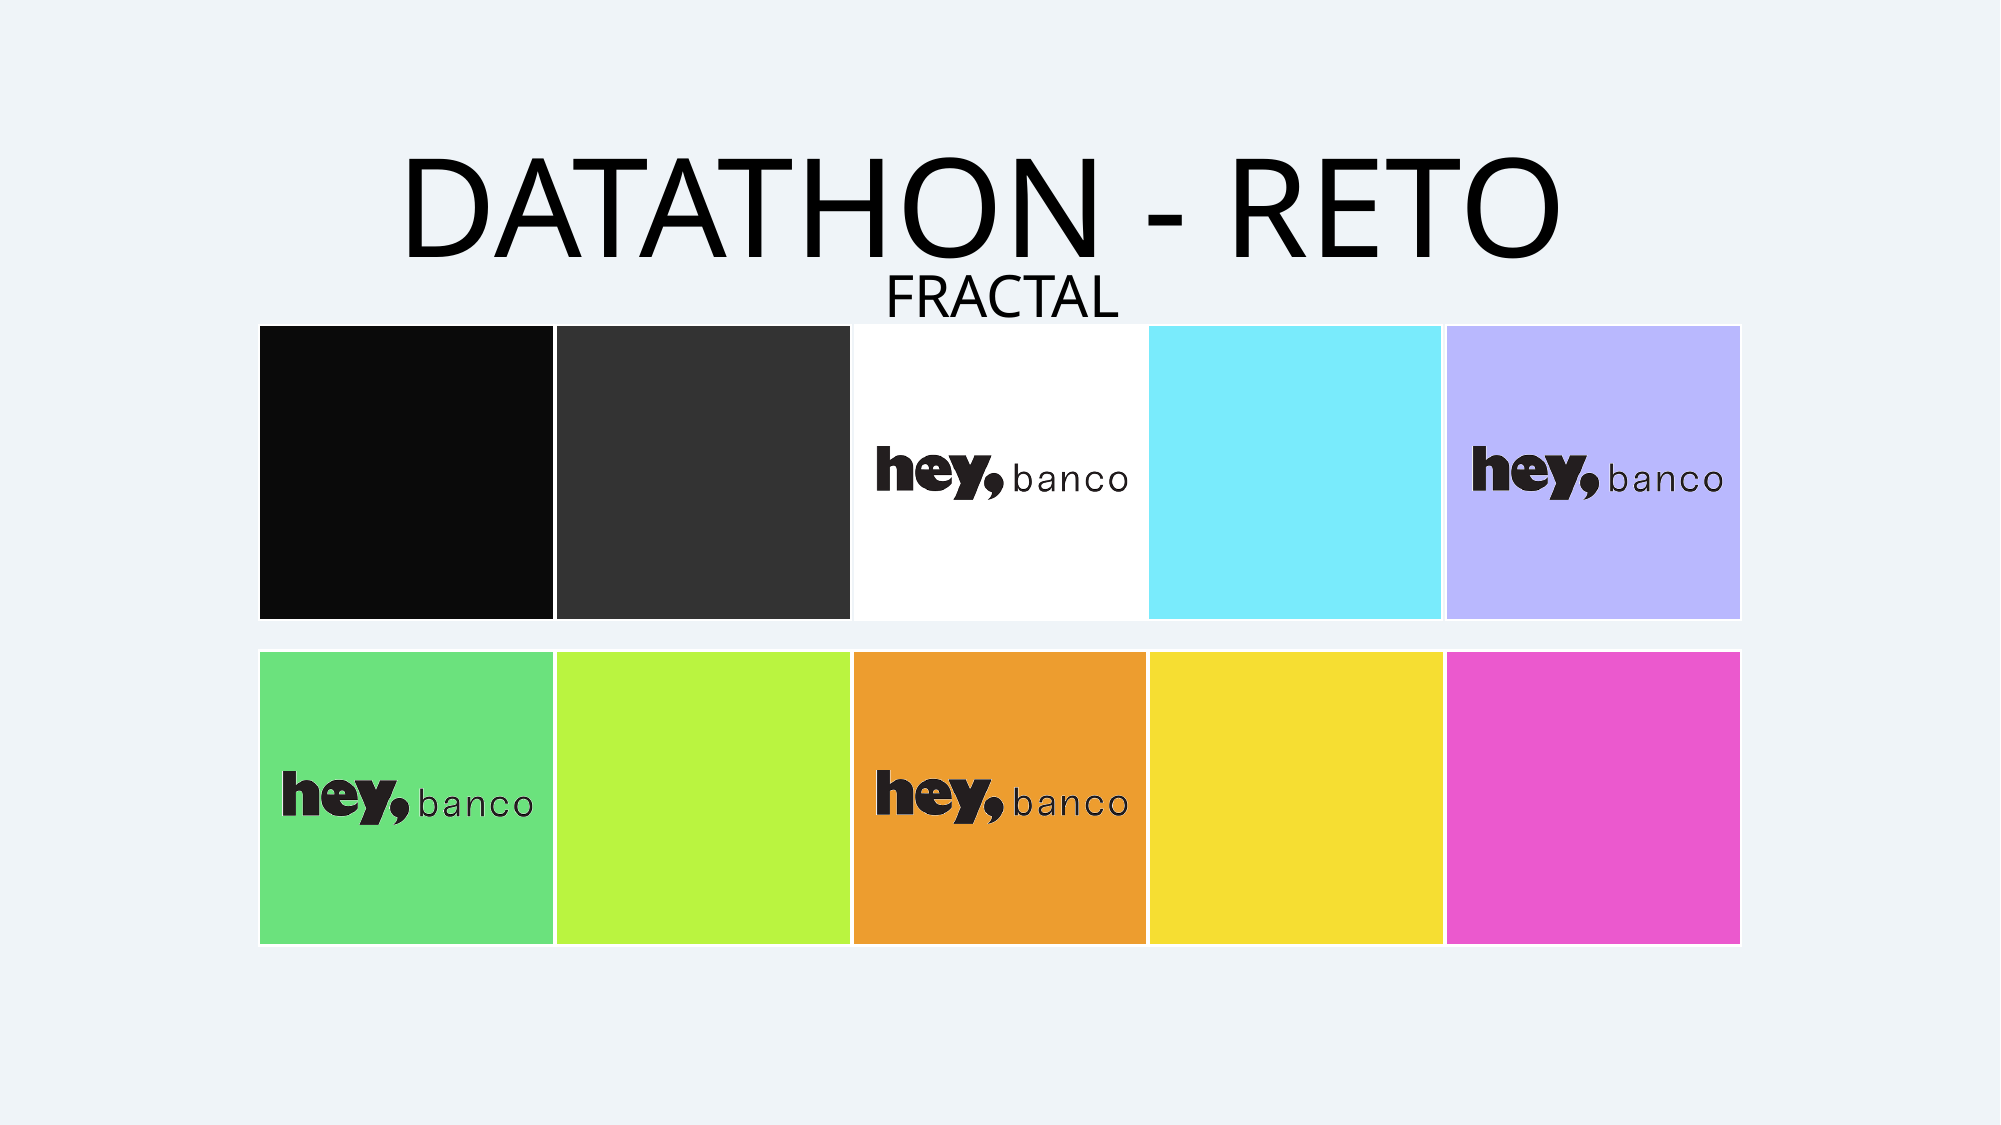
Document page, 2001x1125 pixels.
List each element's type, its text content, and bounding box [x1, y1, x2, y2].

text_box DATATHON - RETO [366, 112, 1598, 293]
text_box [1148, 649, 1445, 947]
text_box [258, 324, 555, 621]
text_box [1445, 324, 1742, 621]
text_box [555, 337, 852, 621]
picture [876, 770, 1128, 824]
text_box FRACTAL [386, 251, 1618, 337]
picture [282, 771, 533, 825]
text_box [258, 649, 555, 947]
picture [1472, 446, 1723, 500]
text_box [555, 649, 852, 947]
text_box [1147, 337, 1443, 621]
text_box [854, 337, 1147, 621]
picture [876, 446, 1128, 500]
text_box [1445, 649, 1742, 947]
text_box [852, 649, 1148, 947]
